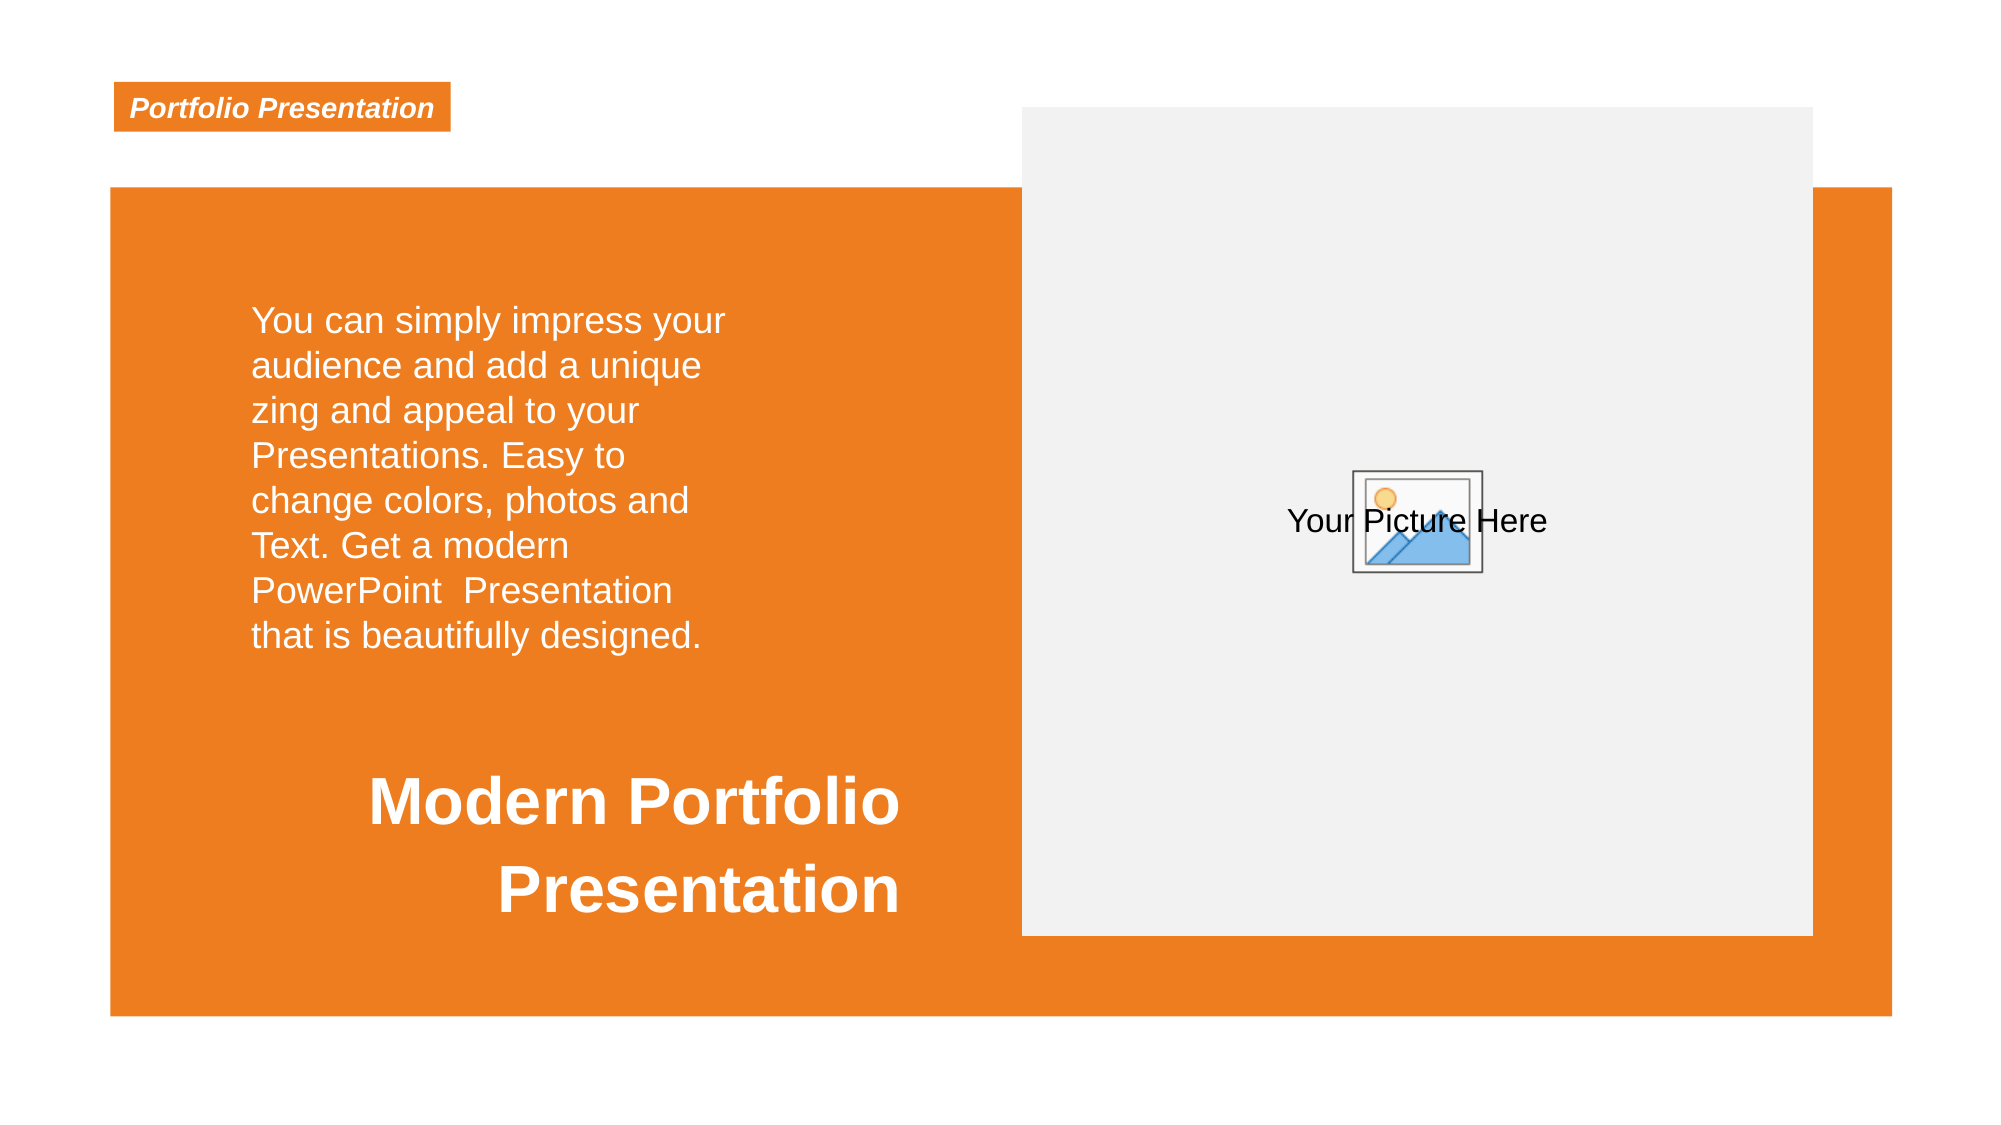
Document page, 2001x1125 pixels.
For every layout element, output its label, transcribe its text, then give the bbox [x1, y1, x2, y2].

text_box Modern Portfolio Presentation [311, 738, 917, 937]
text_box You can simply impress your audience and add a unique zing and appeal to your Presentations. Easy to change colors, photos and Text. Get a modern PowerPoint Presentation that is beautifully designed. [236, 288, 758, 664]
picture [1021, 107, 1814, 937]
text_box Portfolio Presentation [114, 81, 451, 132]
